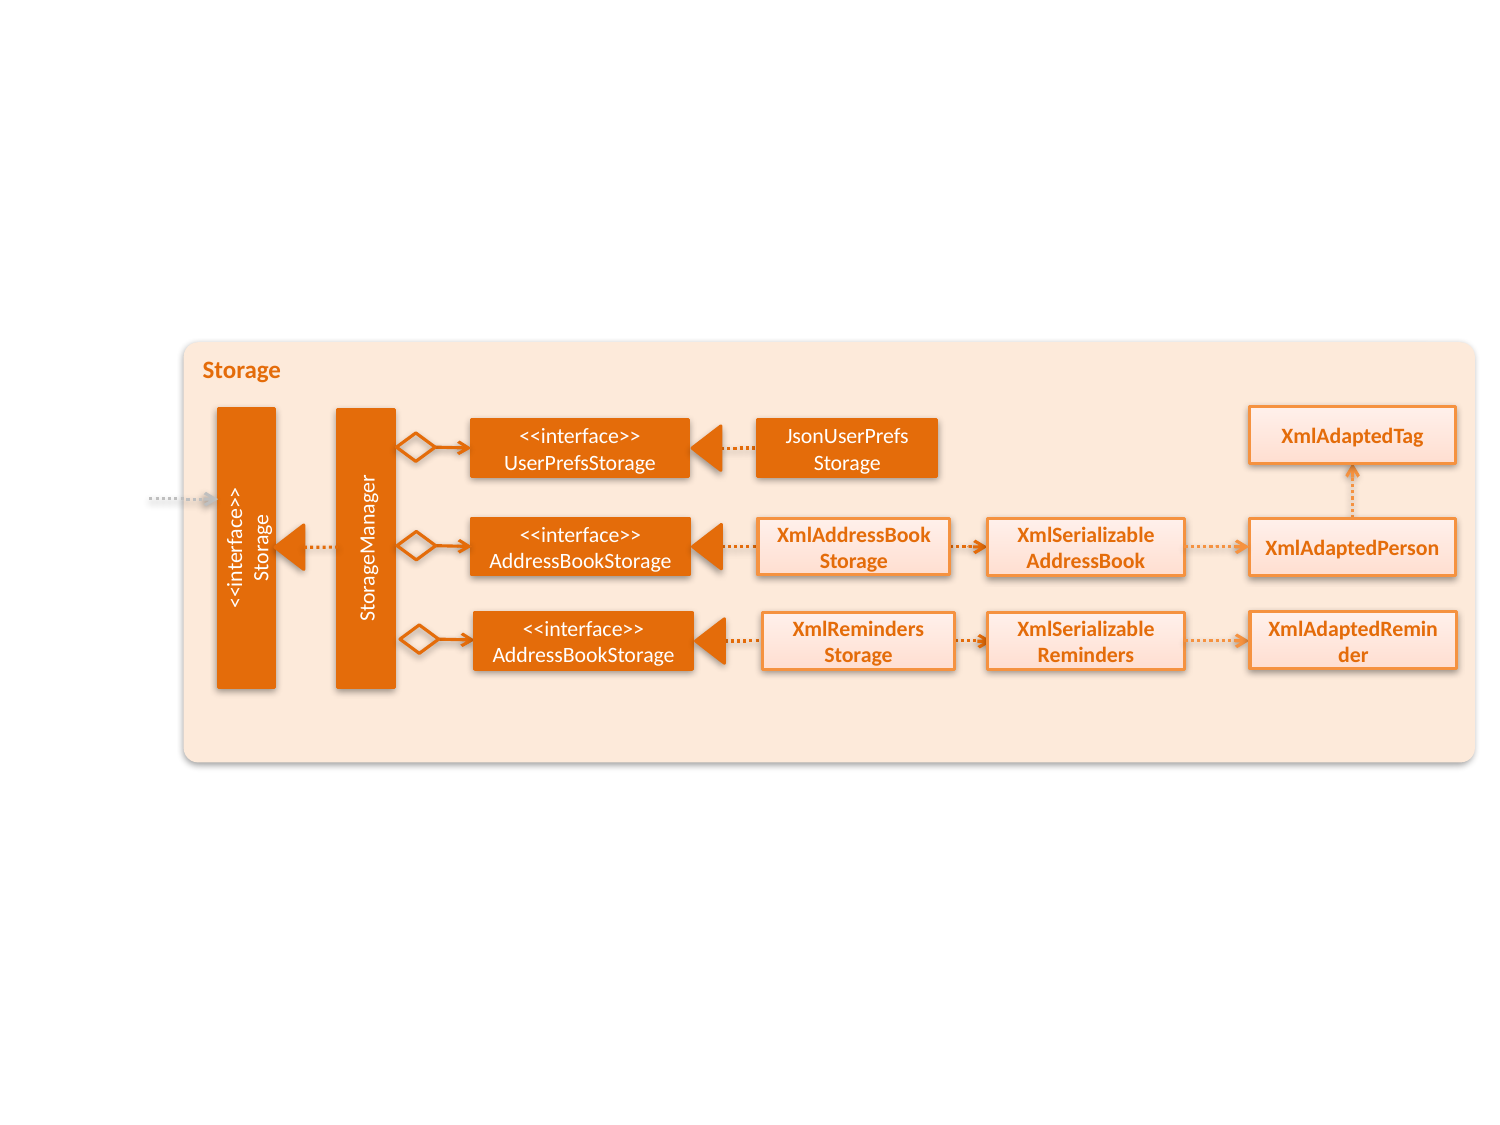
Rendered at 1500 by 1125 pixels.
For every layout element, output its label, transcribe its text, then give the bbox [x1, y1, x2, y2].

text_box [691, 425, 722, 472]
text_box XmlAddressBook Storage [757, 517, 951, 576]
text_box JsonUserPrefs Storage [757, 419, 938, 477]
text_box <<interface>> UserPrefsStorage [471, 419, 689, 477]
text_box [395, 432, 435, 463]
text_box <<interface>> AddressBookStorage [474, 612, 693, 670]
text_box XmlSerializable Reminders [987, 612, 1185, 670]
text_box [399, 624, 439, 655]
text_box XmlAdaptedReminder [1249, 611, 1457, 669]
text_box <<interface>> Storage [217, 407, 276, 688]
text_box Storage [182, 341, 1476, 764]
text_box [694, 618, 726, 664]
text_box XmlReminders Storage [762, 612, 955, 670]
text_box XmlAdaptedTag [1249, 406, 1457, 464]
text_box XmlAdaptedPerson [1249, 518, 1457, 576]
text_box <<interface>> AddressBookStorage [471, 517, 690, 576]
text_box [1324, 490, 1381, 494]
text_box XmlSerializable AddressBook [987, 518, 1185, 576]
text_box StorageManager [337, 409, 395, 688]
text_box [274, 524, 305, 571]
text_box [396, 530, 437, 561]
text_box [691, 523, 723, 570]
